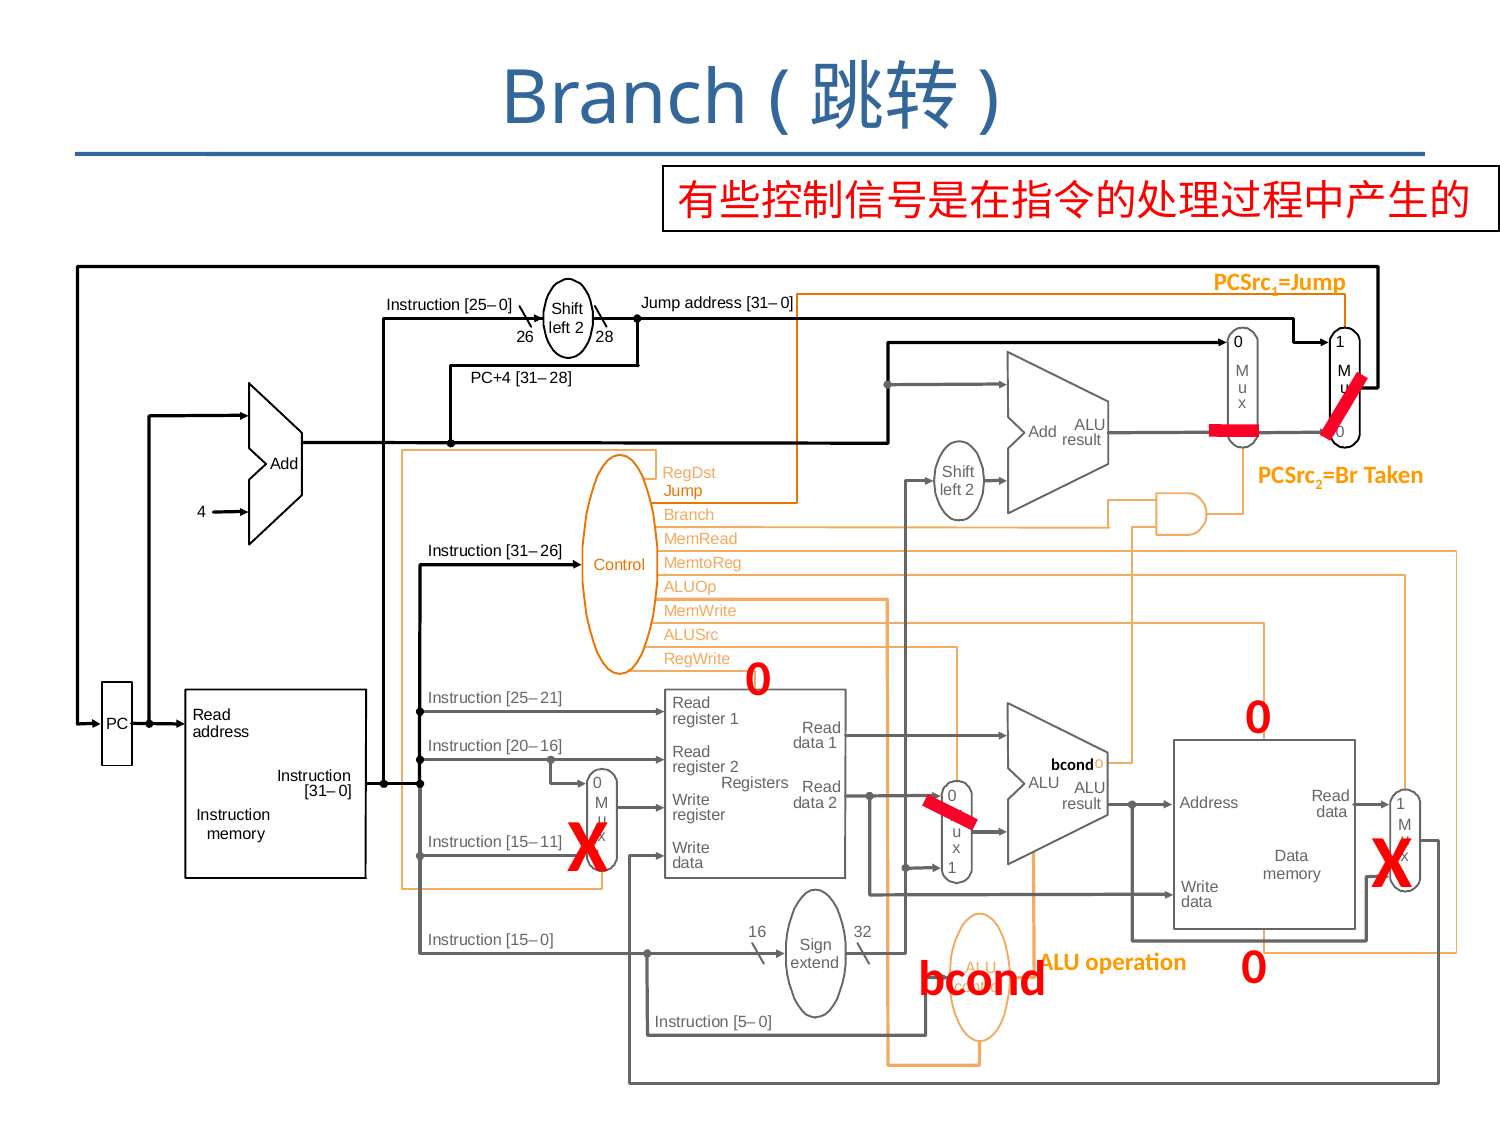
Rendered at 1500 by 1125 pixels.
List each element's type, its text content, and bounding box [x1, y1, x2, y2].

title Branch (跳转) [75, 12, 1425, 175]
picture [74, 262, 1460, 1087]
text_box 有些控制信号是在指令的处理过程中产生的 [662, 166, 1499, 231]
